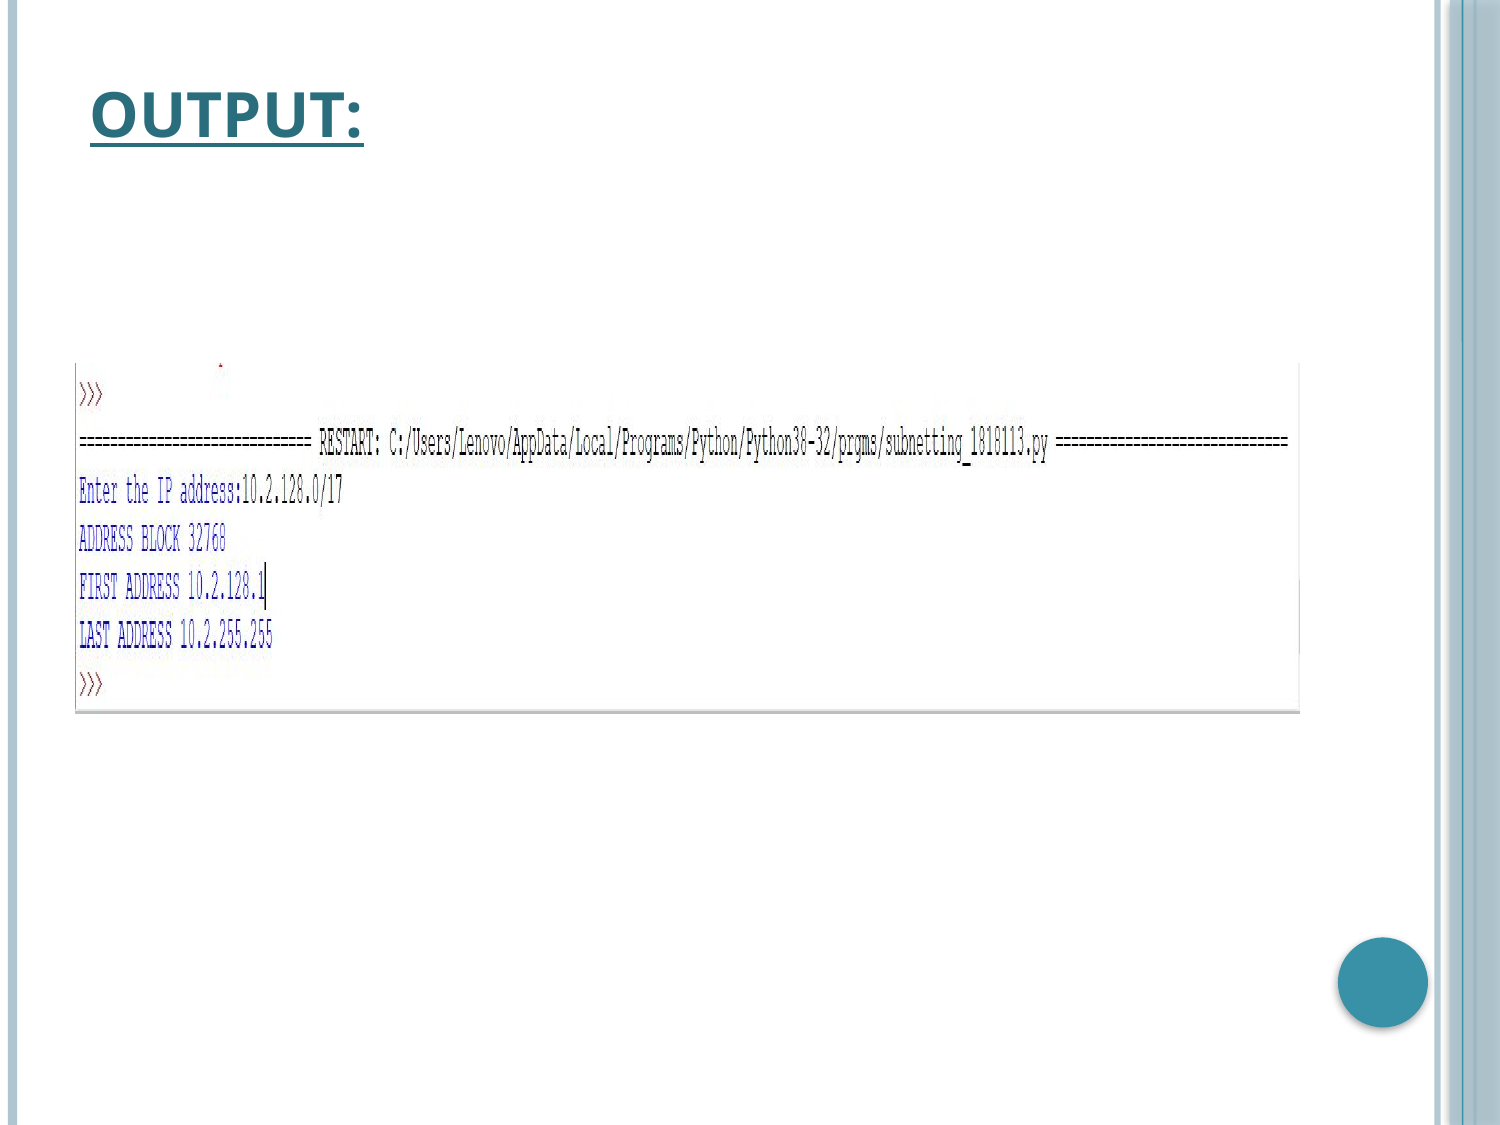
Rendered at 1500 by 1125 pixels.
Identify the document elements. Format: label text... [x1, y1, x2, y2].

title Output: [75, 45, 1300, 233]
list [74, 362, 1301, 715]
